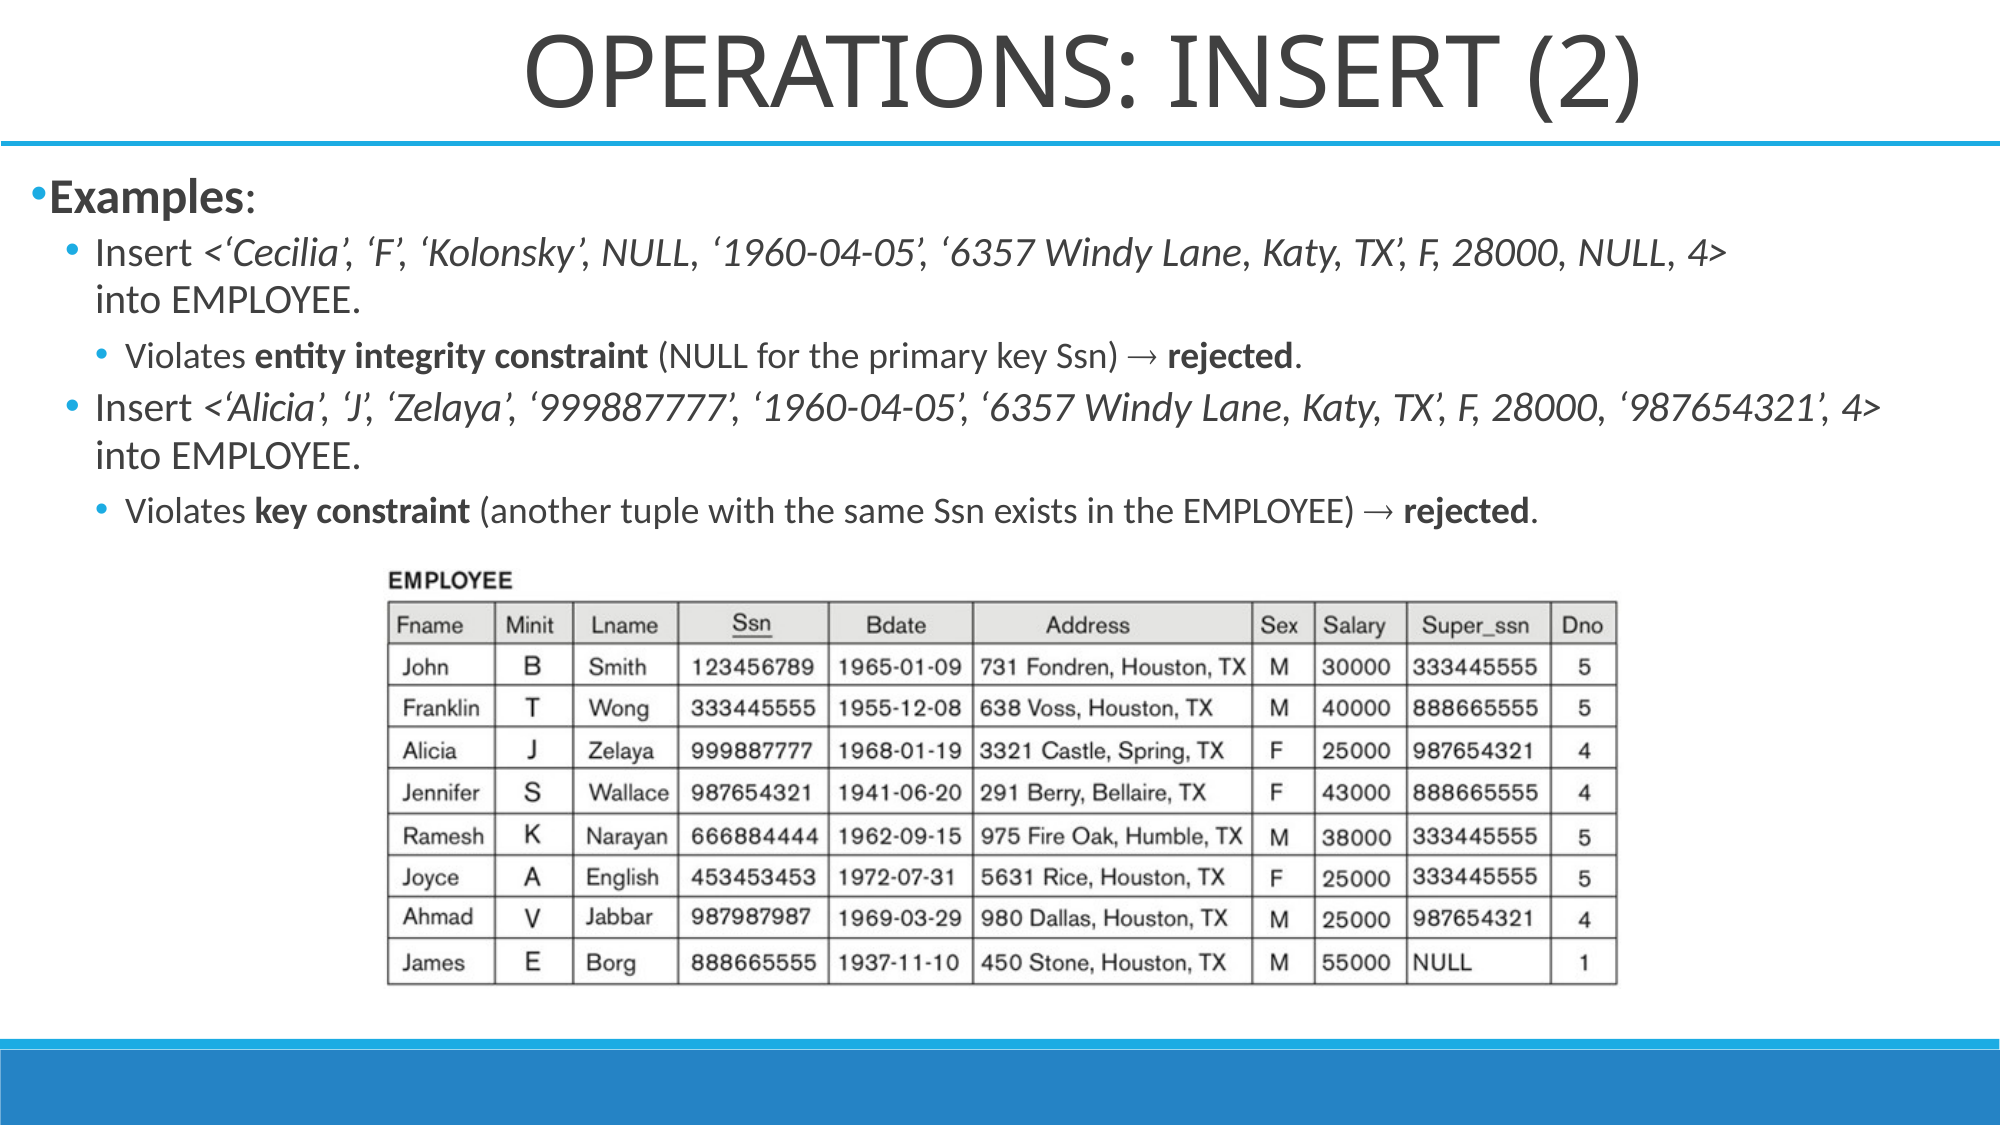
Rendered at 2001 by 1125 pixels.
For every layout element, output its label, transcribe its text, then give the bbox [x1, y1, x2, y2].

text_box Examples: Insert <‘Cecilia’, ‘F’, ‘Kolonsky’, NULL, ‘1960-04-05’, ‘6357 Windy Lane, Katy, TX’, F, 28000, NULL, 4> into EMPLOYEE. Violates entity integrity constraint (NULL for the primary key Ssn)  rejected. Insert <‘Alicia’, ‘J’, ‘Zelaya’, ‘999887777’, ‘1960-04-05’, ‘6357 Windy Lane, Katy, TX’, F, 28000, ‘987654321’, 4> into EMPLOYEE. Violates key constraint (another tuple with the same Ssn exists in the EMPLOYEE)  rejected. [29, 196, 1913, 531]
title OPERATIONS: INSERT (2) [16, 5, 1984, 143]
picture [382, 567, 1624, 990]
title OPERATIONS: INSERT (2) [16, 144, 1984, 196]
